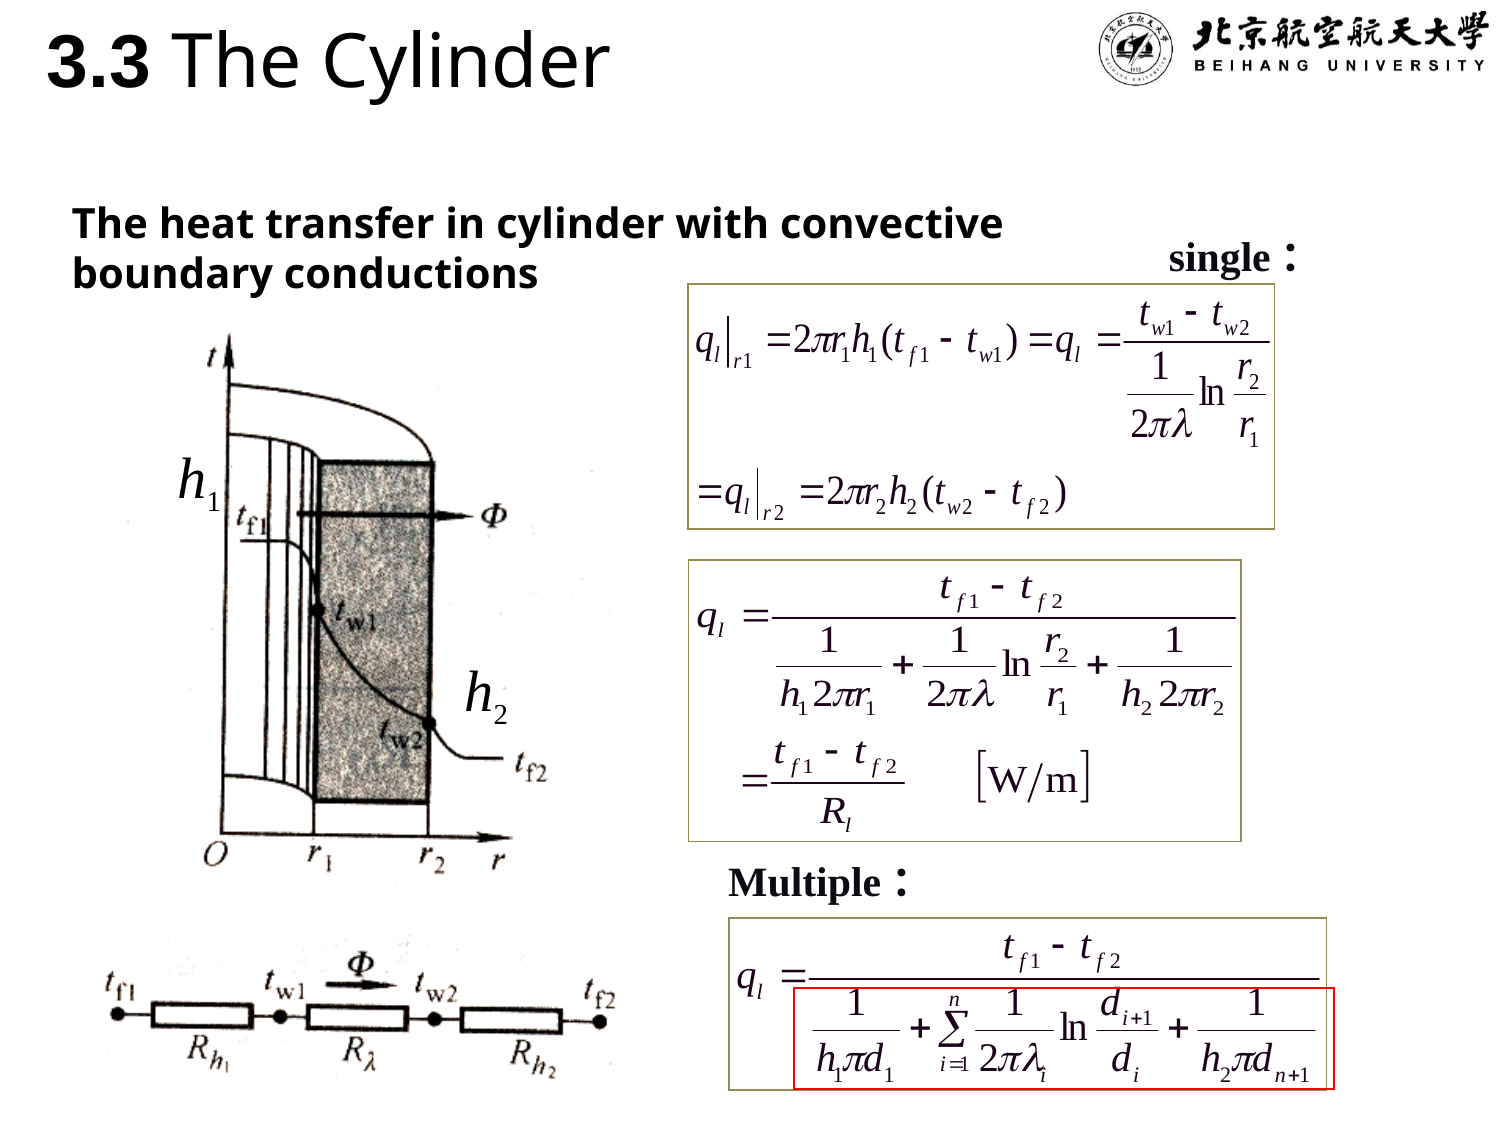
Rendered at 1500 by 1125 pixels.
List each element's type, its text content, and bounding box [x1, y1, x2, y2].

text_box [1326, 987, 1335, 1090]
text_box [689, 560, 1241, 841]
text_box Multiple： [713, 846, 1009, 912]
picture [1092, 0, 1500, 94]
title 3.3 The Cylinder [31, 0, 1326, 218]
text_box The heat transfer in cylinder with convective boundary conductions [56, 188, 1026, 304]
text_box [729, 918, 1326, 1090]
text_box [79, 305, 640, 1090]
text_box single： [1154, 222, 1449, 288]
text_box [688, 284, 1274, 529]
